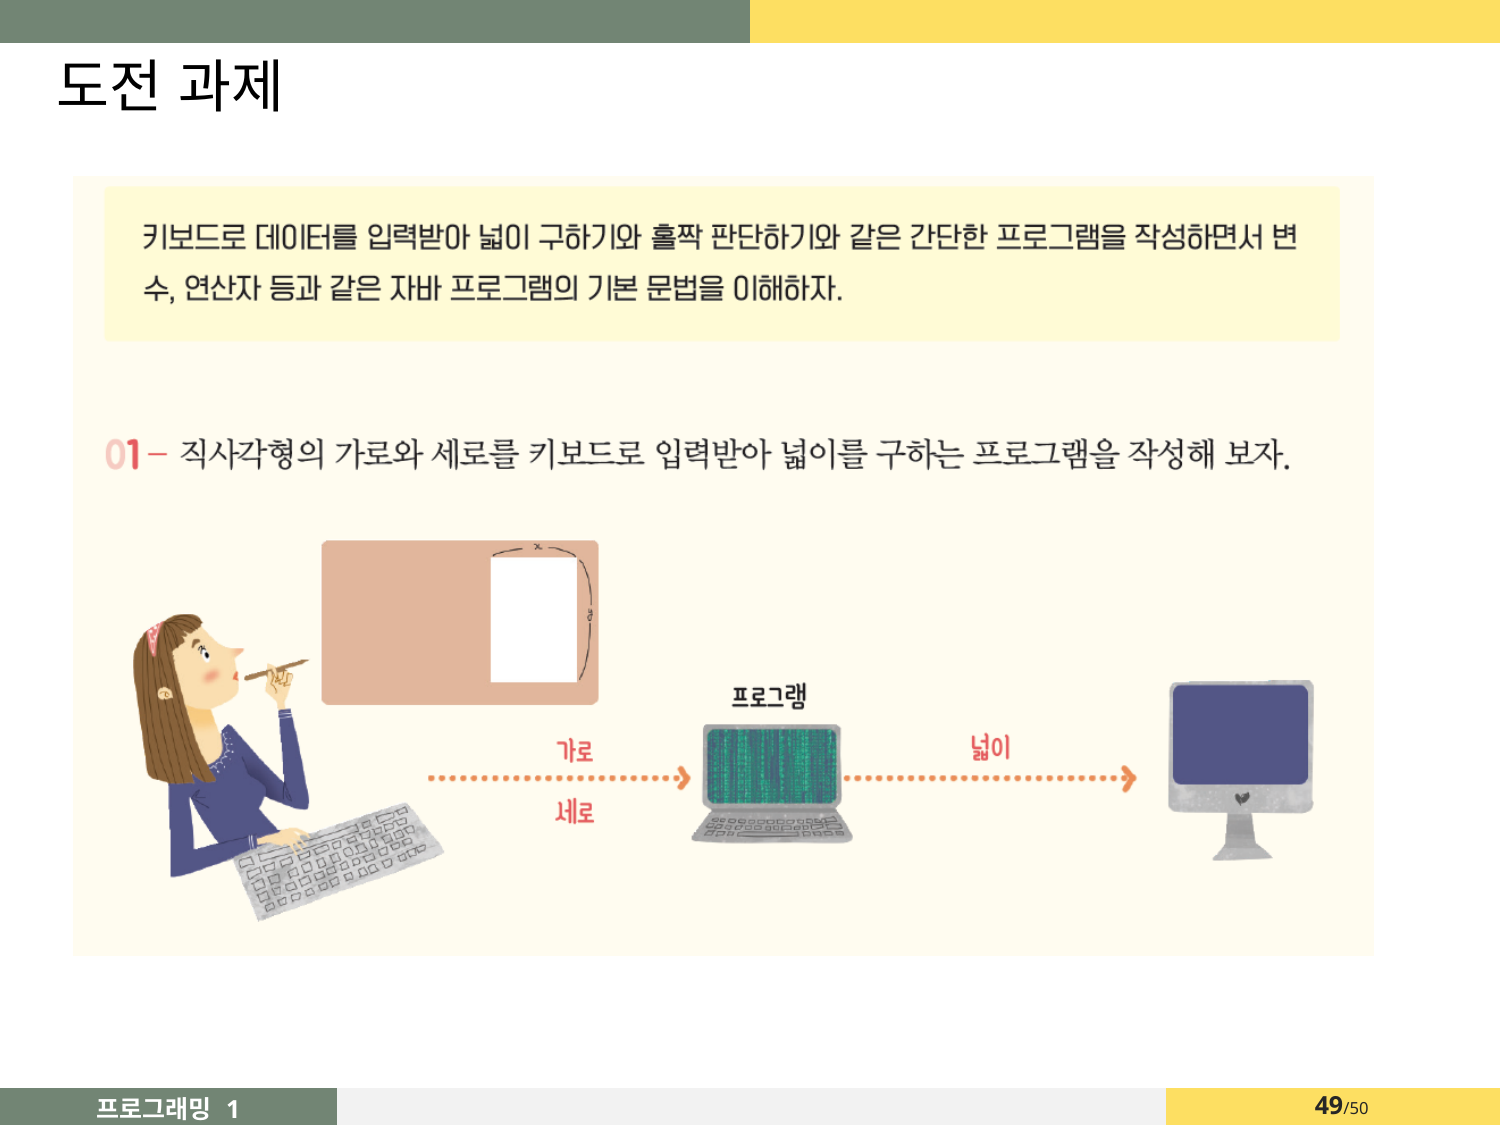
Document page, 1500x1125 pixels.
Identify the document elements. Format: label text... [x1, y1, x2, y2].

picture [73, 176, 1374, 957]
title 도전 과제 [41, 42, 1459, 128]
